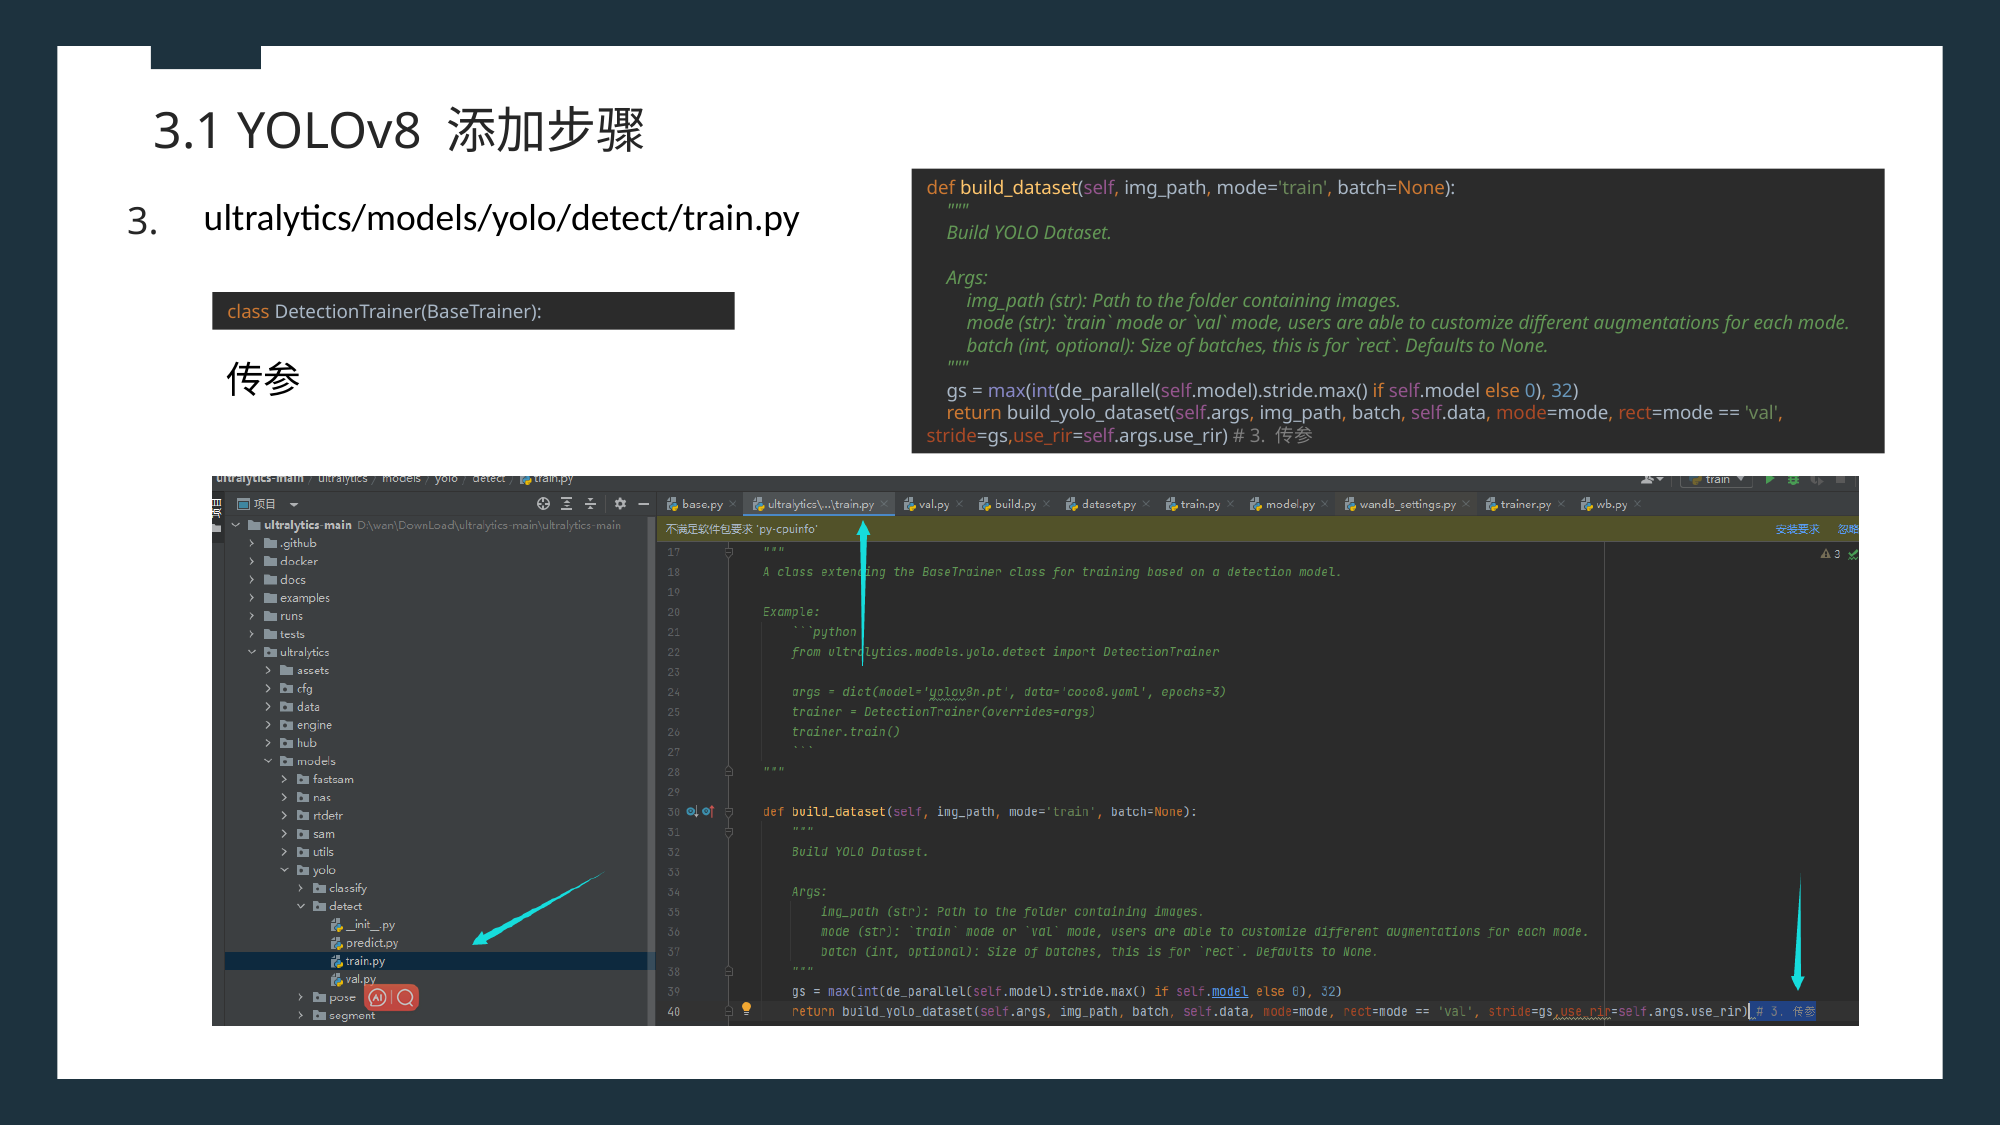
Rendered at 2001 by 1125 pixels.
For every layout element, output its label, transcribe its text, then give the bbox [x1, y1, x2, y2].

text_box ultralytics/models/yolo/detect/train.py [189, 185, 911, 246]
text_box def build_dataset(self, img_path, mode='train', batch=None): """ Build YOLO Dataset. Args: img_path (str): Path to the folder containing images. mode (str): `train` mode or `val` mode, users are able to customize different augmentations for each mode. batch (int, optional): Size of batches, this is for `rect`. Defaults to None. """ gs = max(int(de_parallel(self.model).stride.max() if self.model else 0), 32) return build_yolo_dataset(self.args, img_path, batch, self.data, mode=mode, rect=mode == 'val', stride=gs,use_rir=self.args.use_rir) # 3. 传参 [911, 168, 1885, 454]
text_box 3.1 YOLOv8 添加步骤 [153, 91, 1819, 167]
text_box 传参 [211, 348, 474, 409]
text_box 3. [112, 189, 835, 250]
text_box class DetectionTrainer(BaseTrainer): [212, 292, 735, 330]
picture [212, 476, 1859, 1026]
